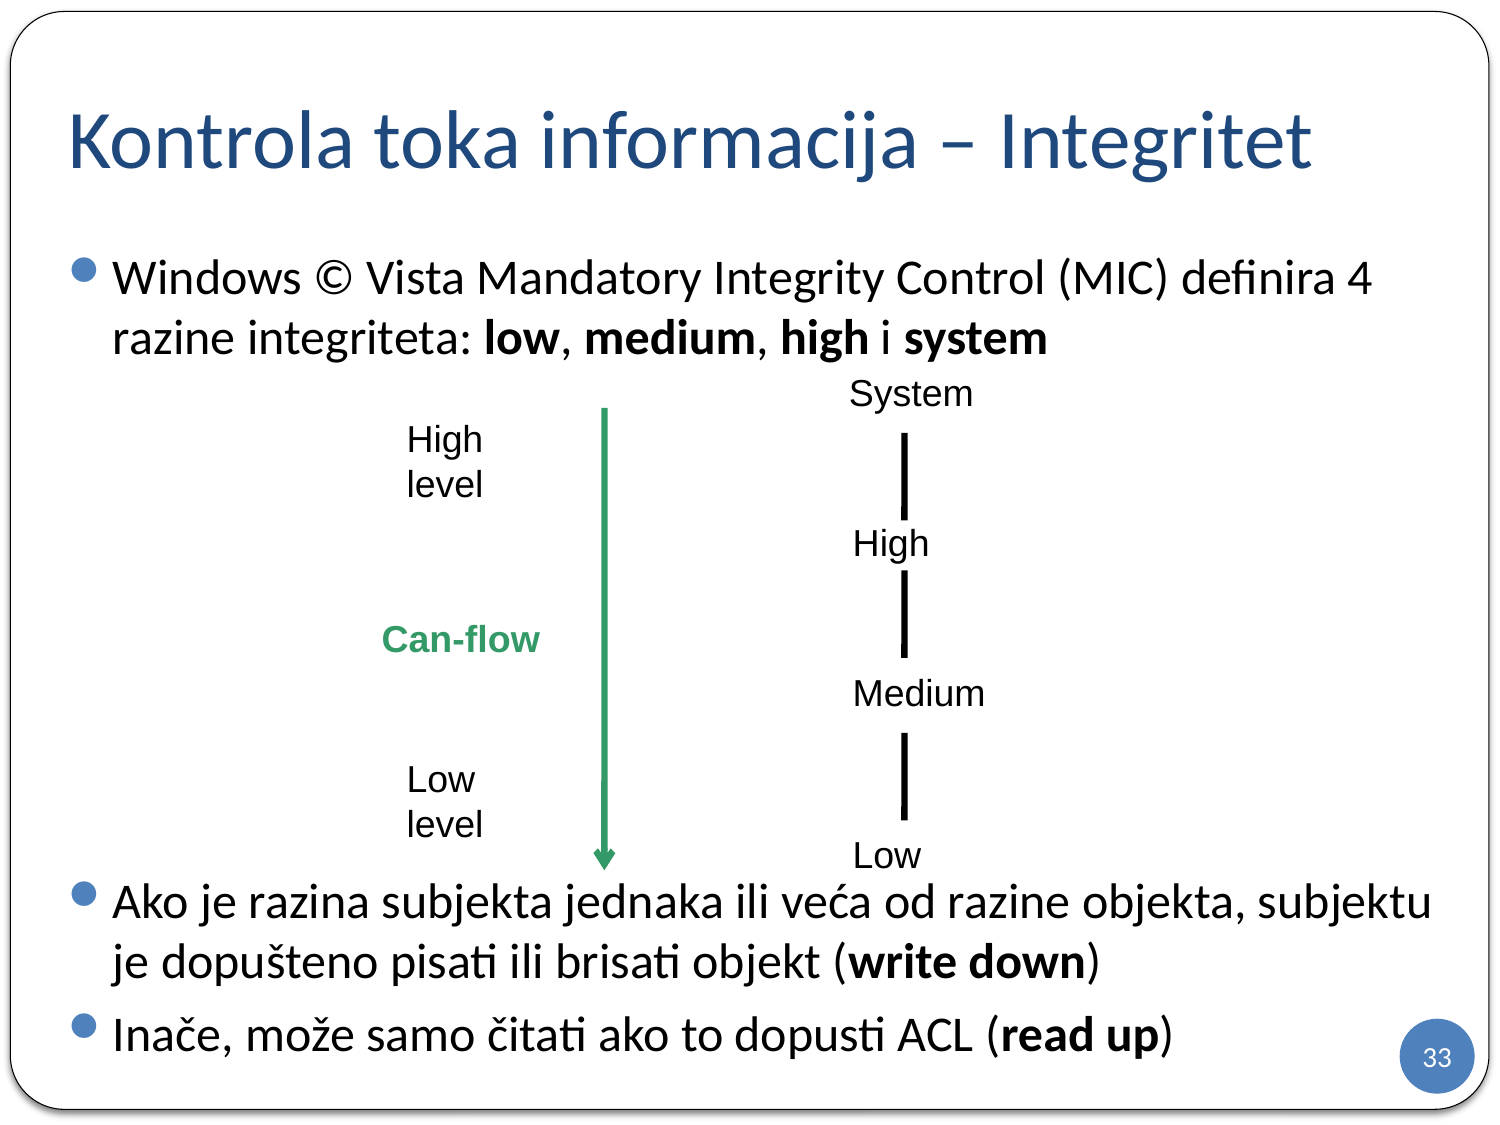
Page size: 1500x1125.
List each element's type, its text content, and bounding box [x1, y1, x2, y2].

text_box Low [837, 824, 1138, 884]
slide_number 33 [1399, 1018, 1475, 1094]
text_box Medium [837, 661, 1126, 722]
text_box Low level [391, 747, 555, 853]
text_box High level [391, 407, 555, 513]
text_box Can-flow [366, 607, 592, 668]
title Kontrola toka informacija – Integritet [52, 44, 1460, 233]
text_box System [834, 361, 1085, 422]
text_box [597, 407, 612, 871]
list Windows © Vista Mandatory Integrity Control (MIC) definira 4 razine integriteta: low, medium, high i system Ako je razina subjekta jednaka ili veća od razine objekta, subjektu je dopušteno pisati ili brisati objekt (write down) Inače, može samo čitati ako to dopusti ACL (read up) [52, 237, 1471, 1083]
text_box High [837, 511, 1088, 572]
